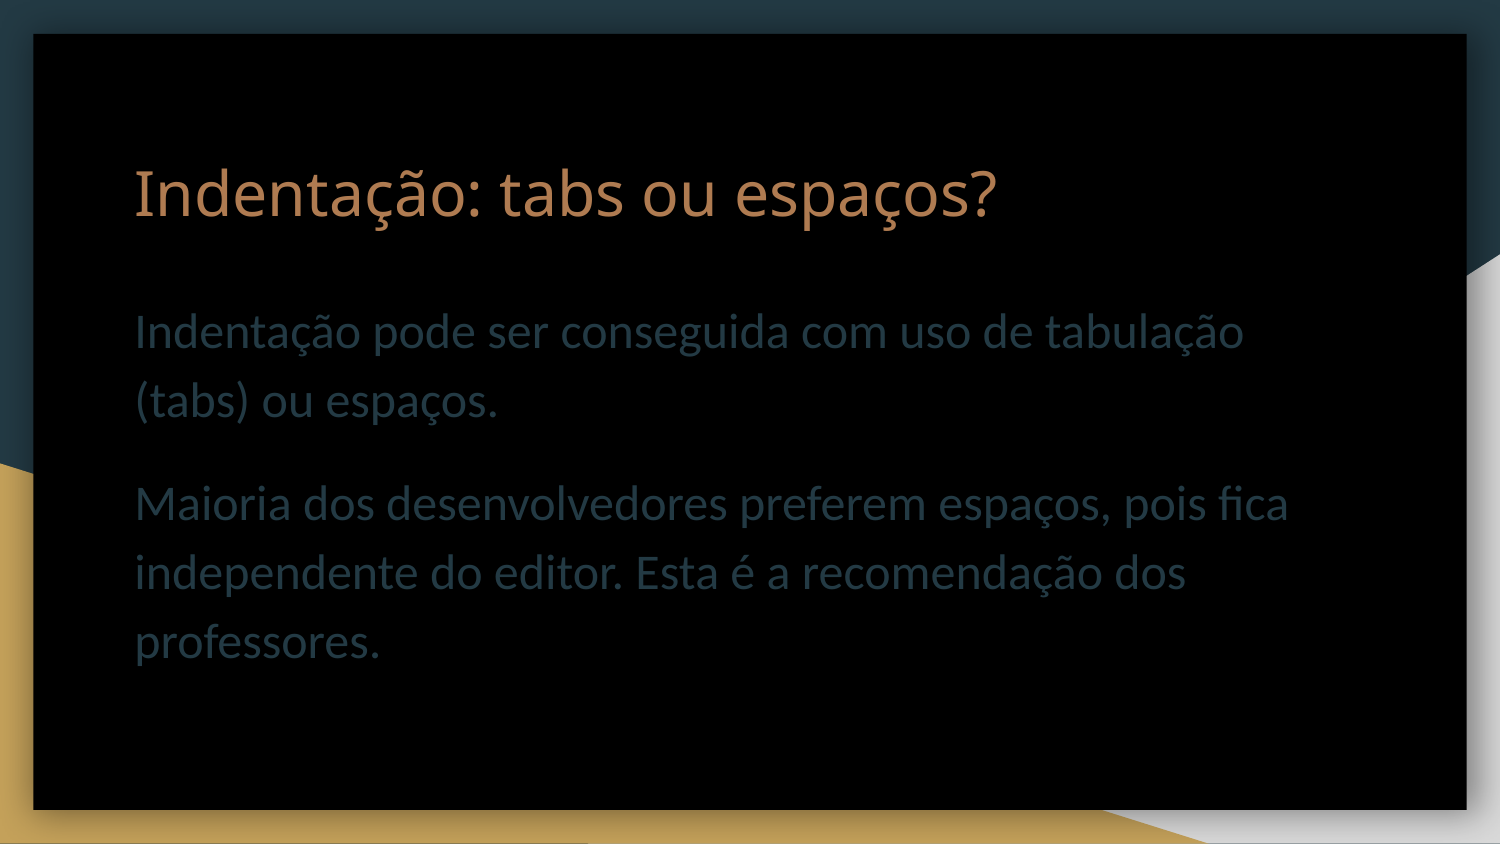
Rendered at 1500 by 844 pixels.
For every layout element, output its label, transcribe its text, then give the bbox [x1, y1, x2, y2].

title Indentação: tabs ou espaços? [134, 138, 1366, 274]
list Indentação pode ser conseguida com uso de tabulação (tabs) ou espaços. Maioria dos desenvolvedores preferem espaços, pois fica independente do editor. Esta é a recomendação dos professores. [134, 274, 1366, 677]
